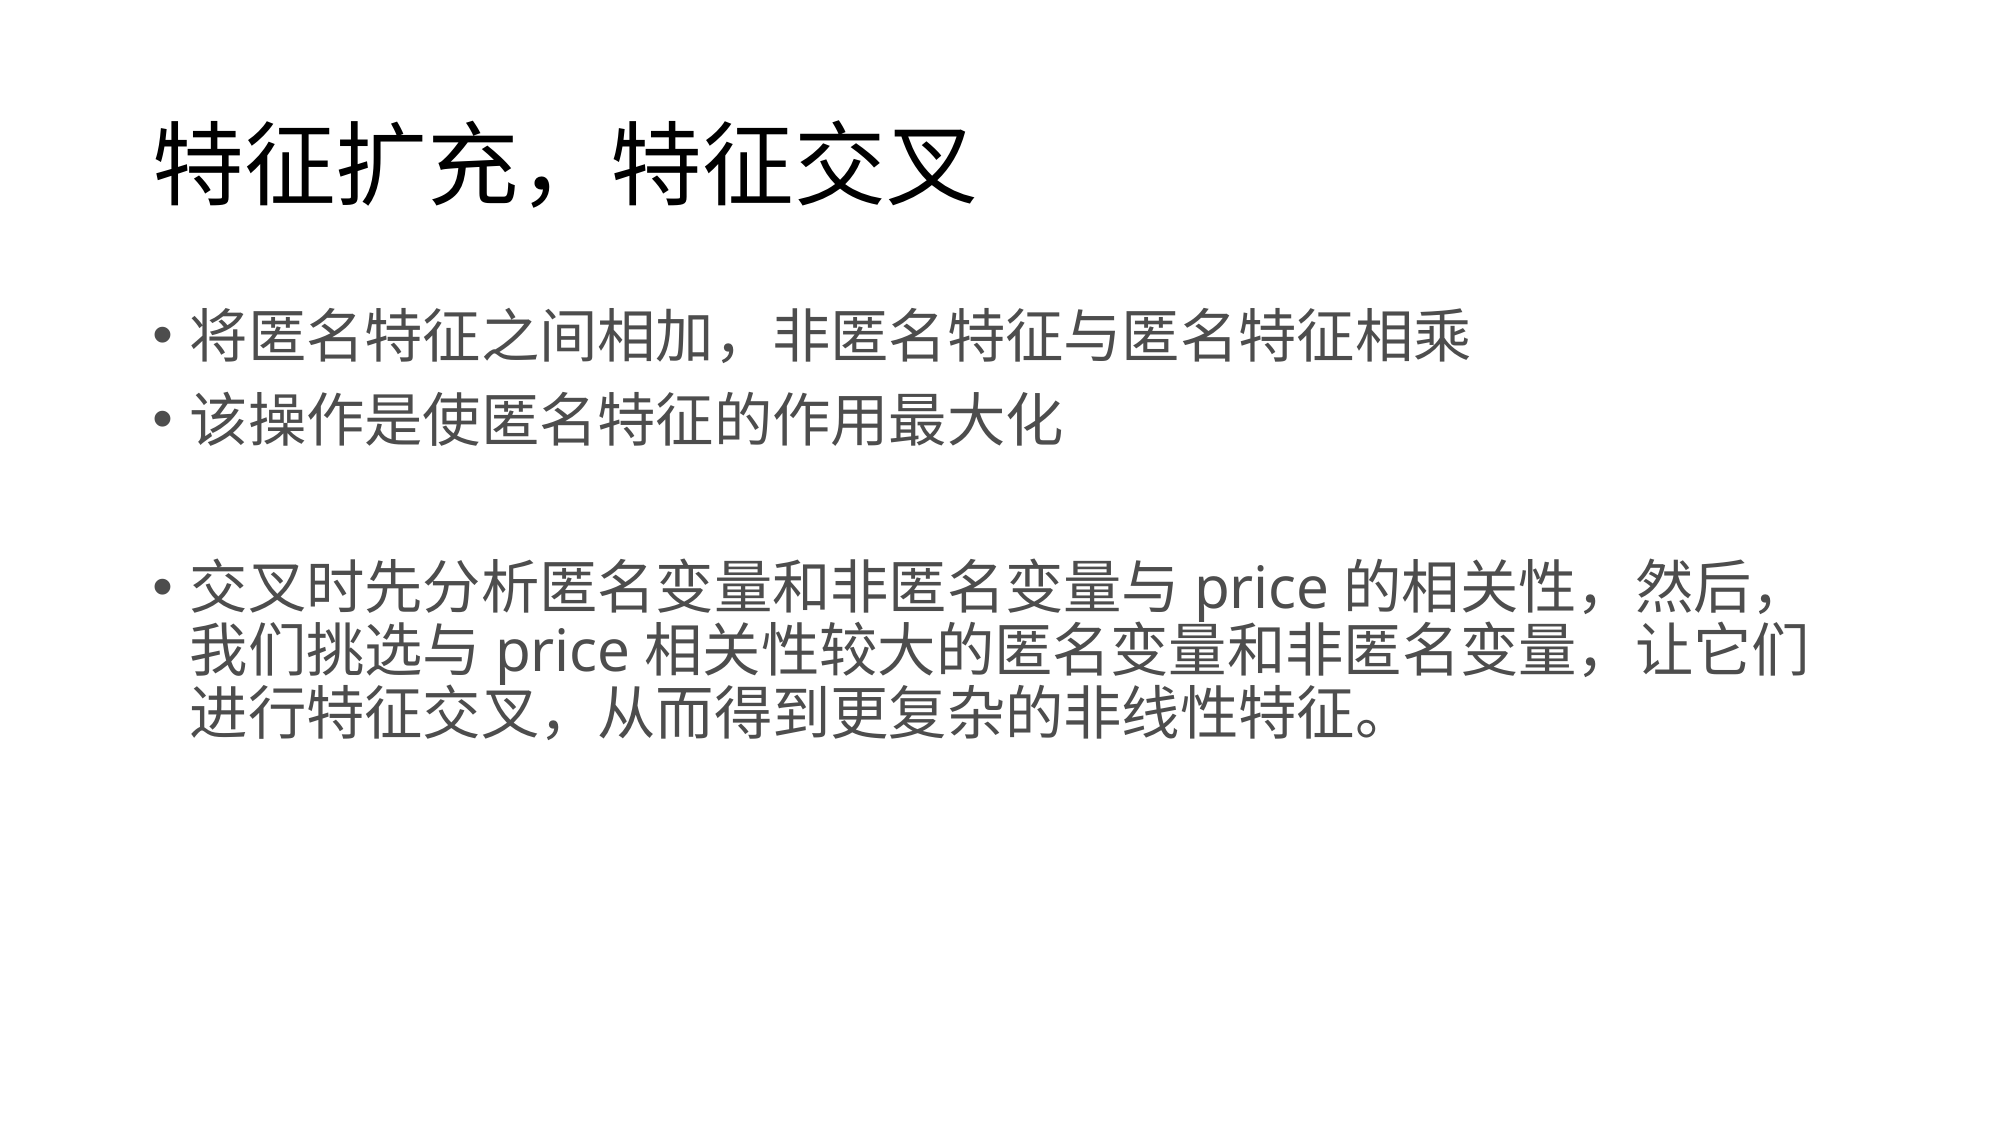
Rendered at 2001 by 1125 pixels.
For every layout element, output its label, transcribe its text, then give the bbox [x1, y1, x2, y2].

list 将匿名特征之间相加，非匿名特征与匿名特征相乘 该操作是使匿名特征的作用最大化 交叉时先分析匿名变量和非匿名变量与price的相关性，然后，我们挑选与price相关性较大的匿名变量和非匿名变量，让它们进行特征交叉，从而得到更复杂的非线性特征。 [137, 299, 1863, 1014]
title 特征扩充，特征交叉 [137, 59, 1863, 278]
